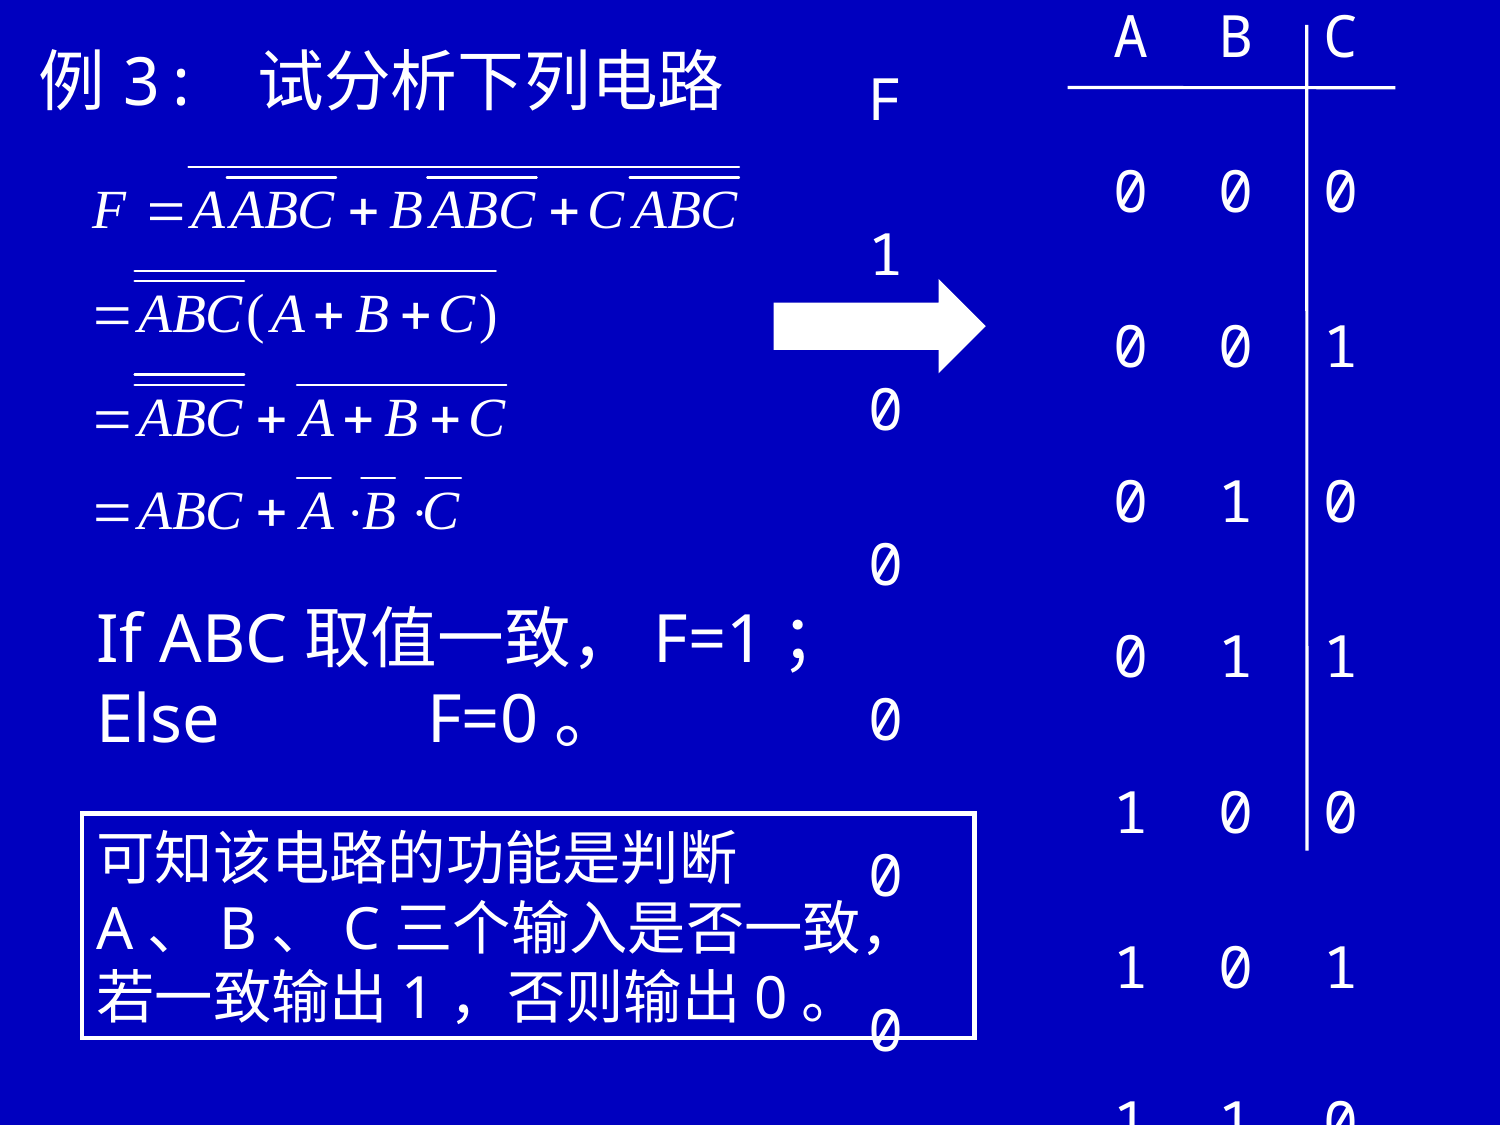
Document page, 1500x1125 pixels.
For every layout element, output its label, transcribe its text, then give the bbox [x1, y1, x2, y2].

text_box 可知该电路的功能是判断A、B、C三个输入是否一致，若一致输出1，否则输出0。 [81, 813, 975, 1039]
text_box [81, 154, 748, 541]
text_box If ABC取值一致，F=1； Else F=0。 [81, 588, 848, 764]
text_box 例3: 试分析下列电路 [24, 31, 740, 126]
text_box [853, 0, 1459, 864]
text_box [773, 302, 848, 350]
